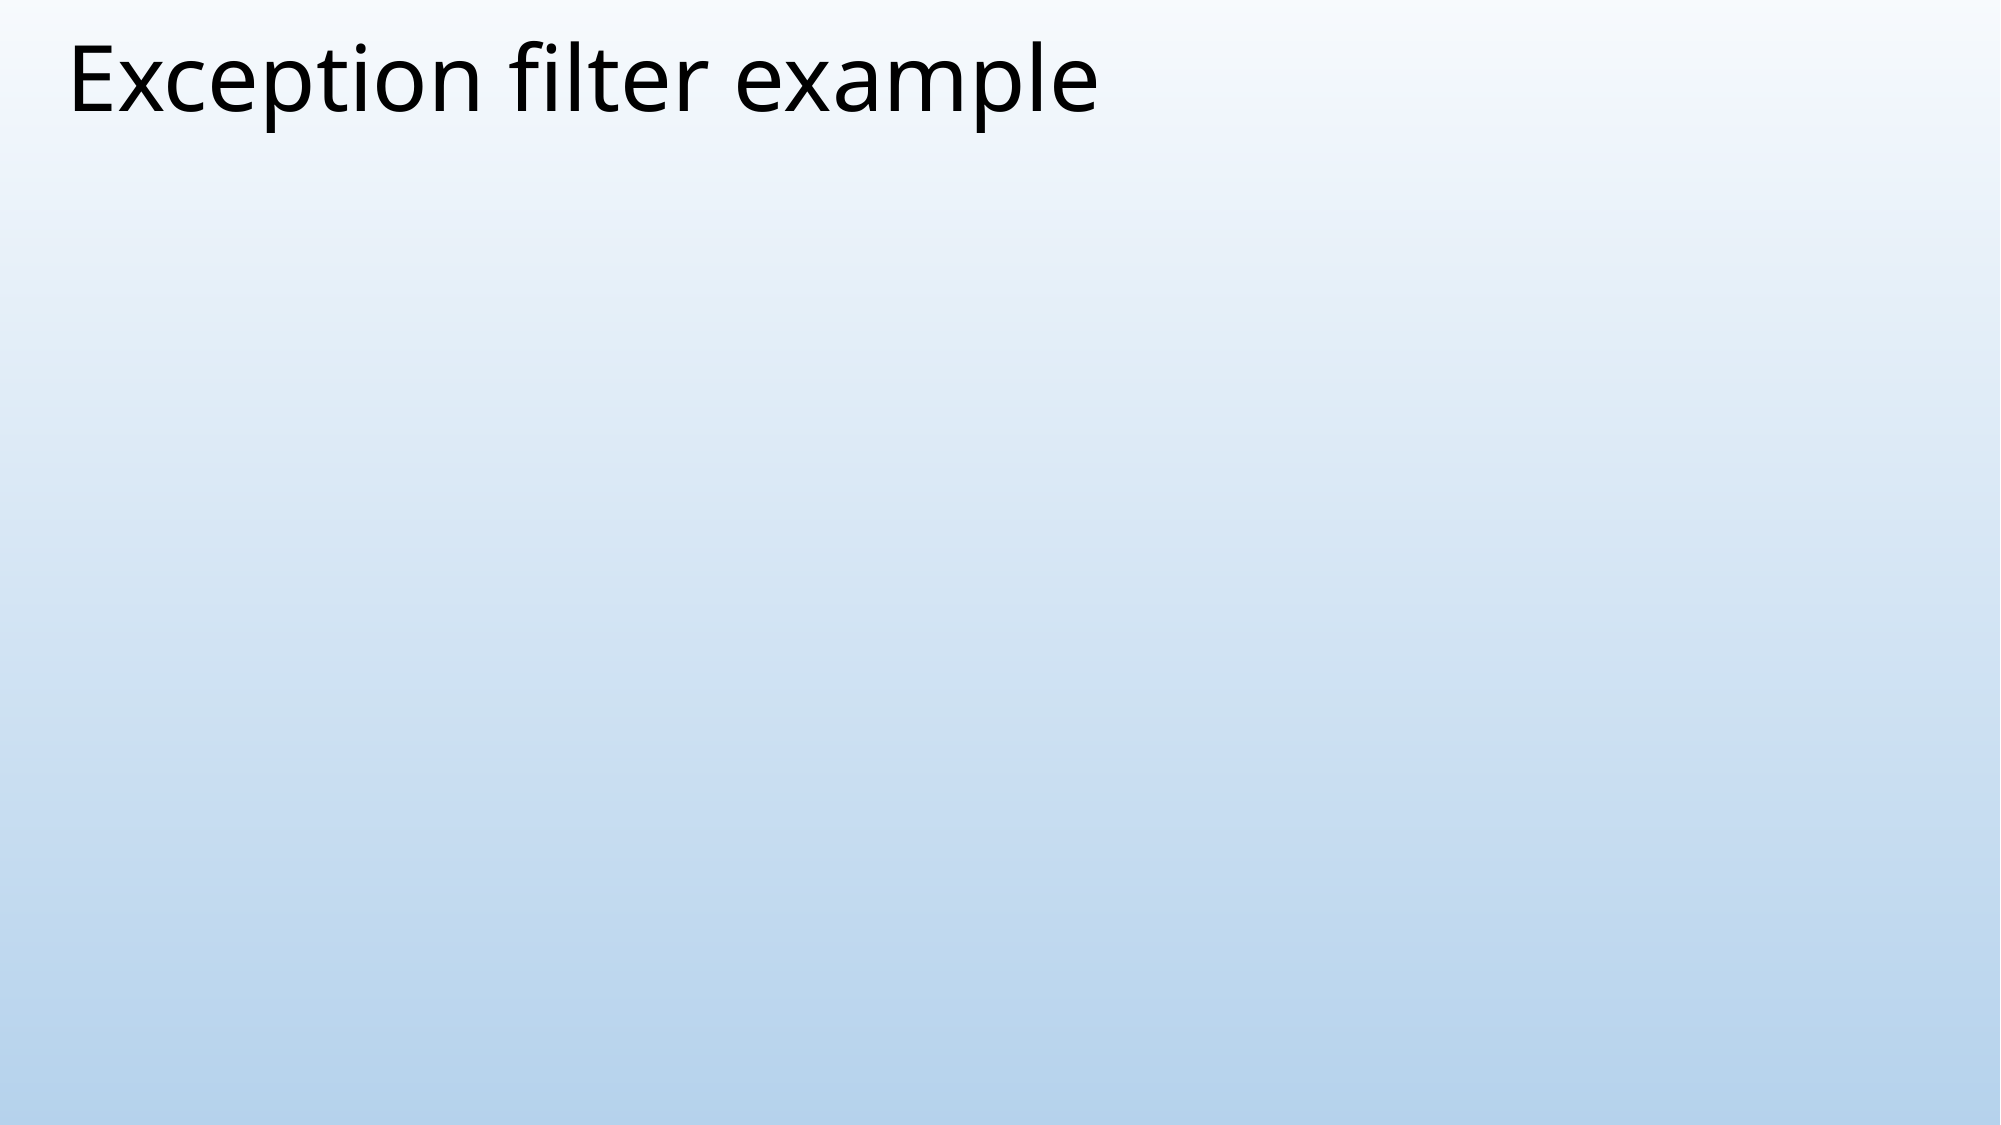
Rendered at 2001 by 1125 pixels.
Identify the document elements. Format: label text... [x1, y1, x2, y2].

title Exception filter example [51, 0, 1777, 191]
